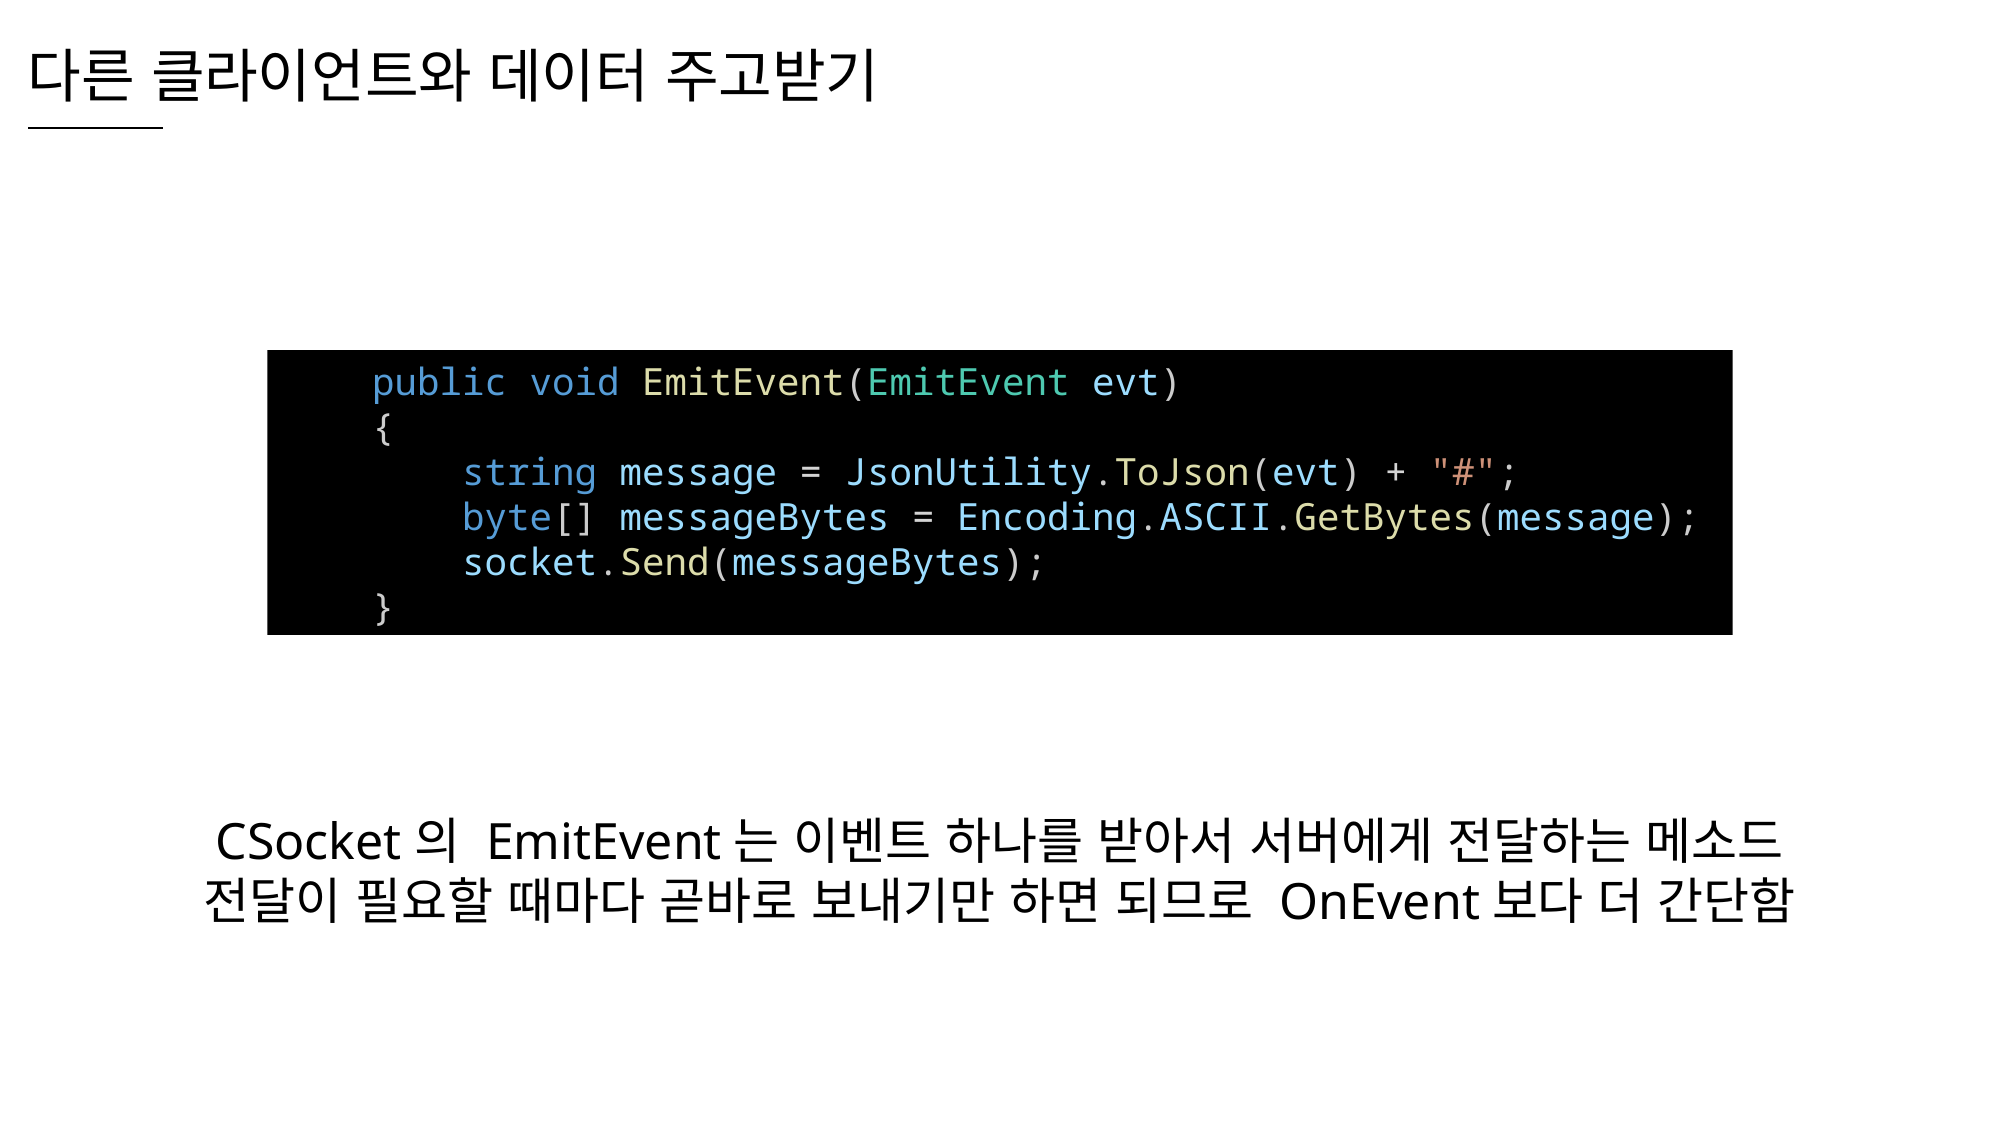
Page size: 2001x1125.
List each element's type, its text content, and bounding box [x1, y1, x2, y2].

text_box public void EmitEvent(EmitEvent evt) { string message = JsonUtility.ToJson(evt) + "#"; byte[] messageBytes = Encoding.ASCII.GetBytes(message); socket.Send(messageBytes); } [267, 350, 1733, 635]
text_box 다른 클라이언트와 데이터 주고받기 [12, 31, 894, 117]
text_box CSocket의 EmitEvent는 이벤트 하나를 받아서 서버에게 전달하는 메소드 전달이 필요할 때마다 곧바로 보내기만 하면 되므로 OnEvent보다 더 간단함 [188, 802, 1811, 938]
